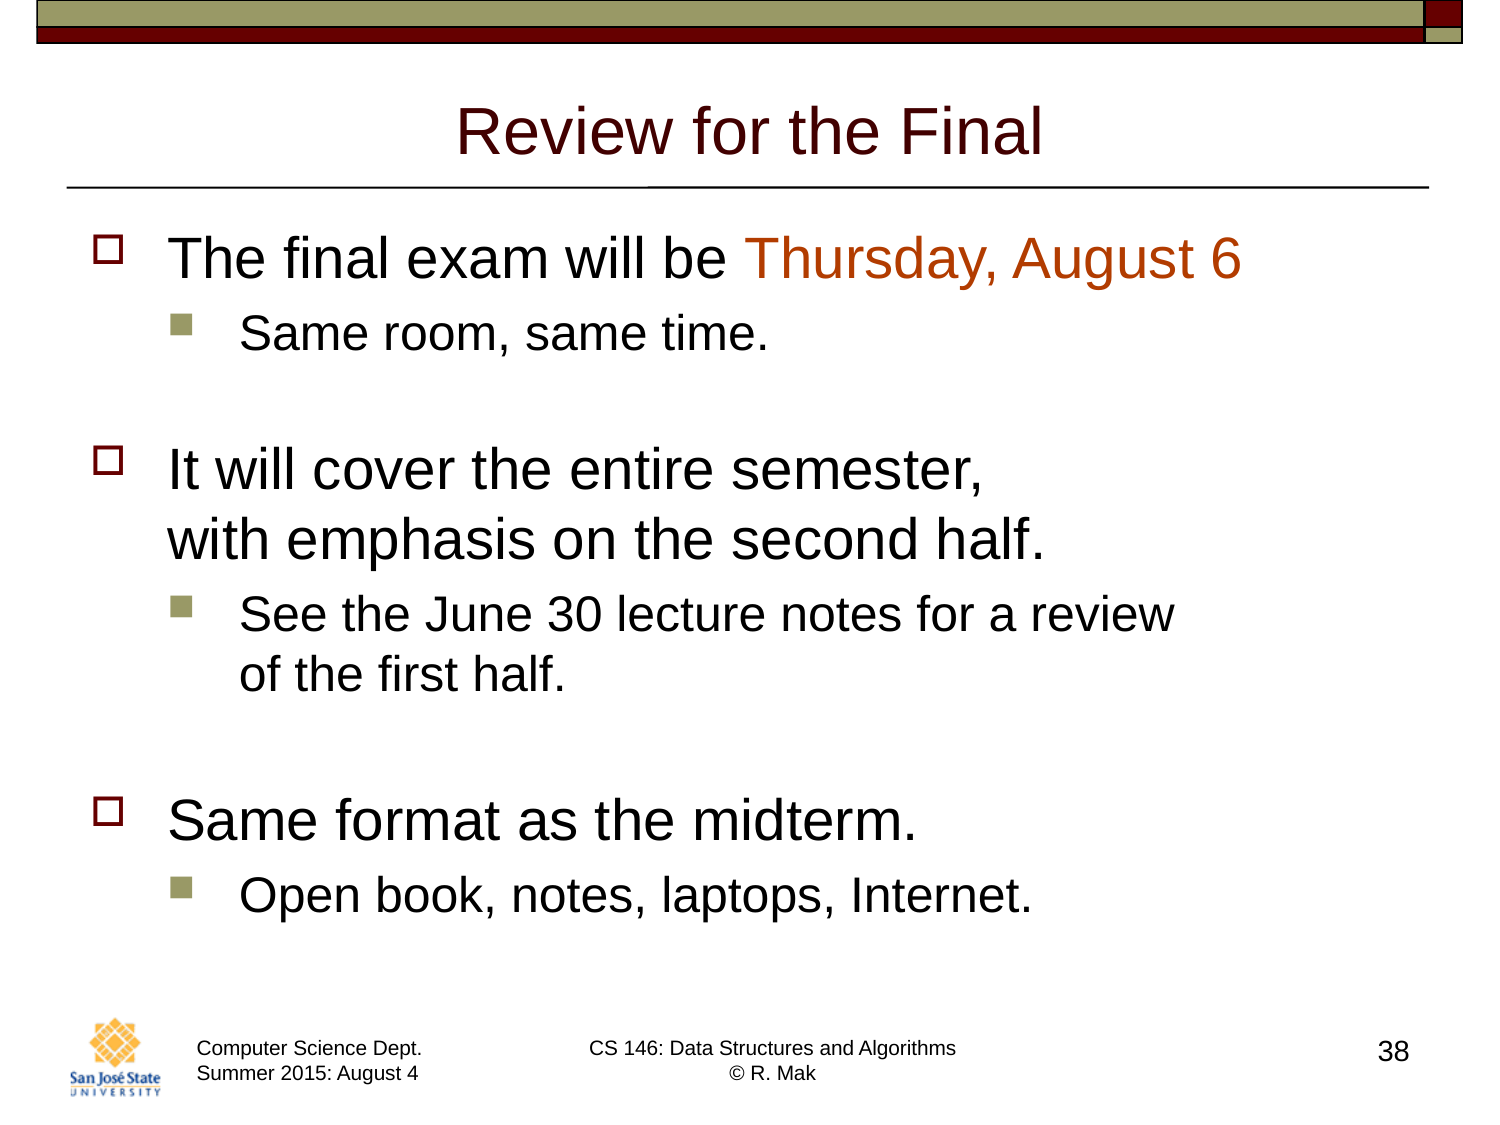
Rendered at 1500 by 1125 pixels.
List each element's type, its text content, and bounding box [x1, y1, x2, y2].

picture [60, 1012, 166, 1112]
title Review for the Final [75, 67, 1425, 175]
slide_number 38 [1112, 1025, 1425, 1100]
list The final exam will be Thursday, August 6 Same room, same time. It will cover the entire semester, with emphasis on the second half. See the June 30 lecture notes for a review of the first half. Same format as the midterm. Open book, notes, laptops, Internet. [75, 212, 1425, 1006]
